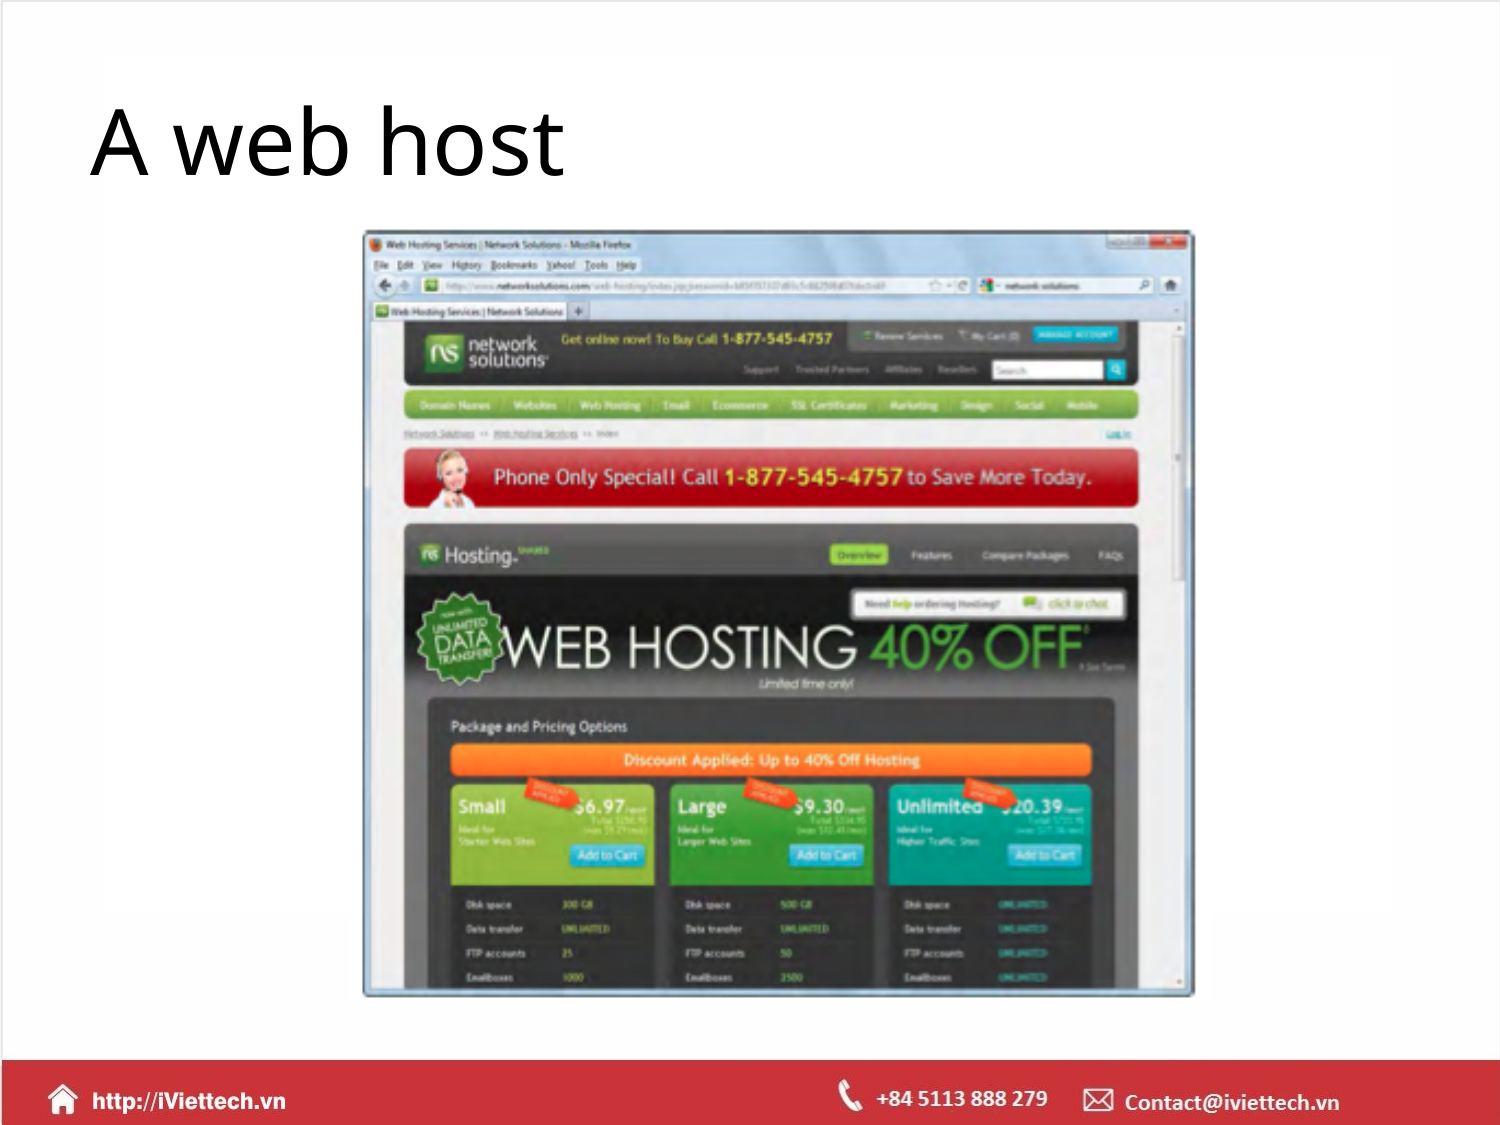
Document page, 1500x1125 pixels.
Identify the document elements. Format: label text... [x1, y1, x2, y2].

title A web host [74, 44, 1426, 233]
picture [0, 0, 1500, 1125]
